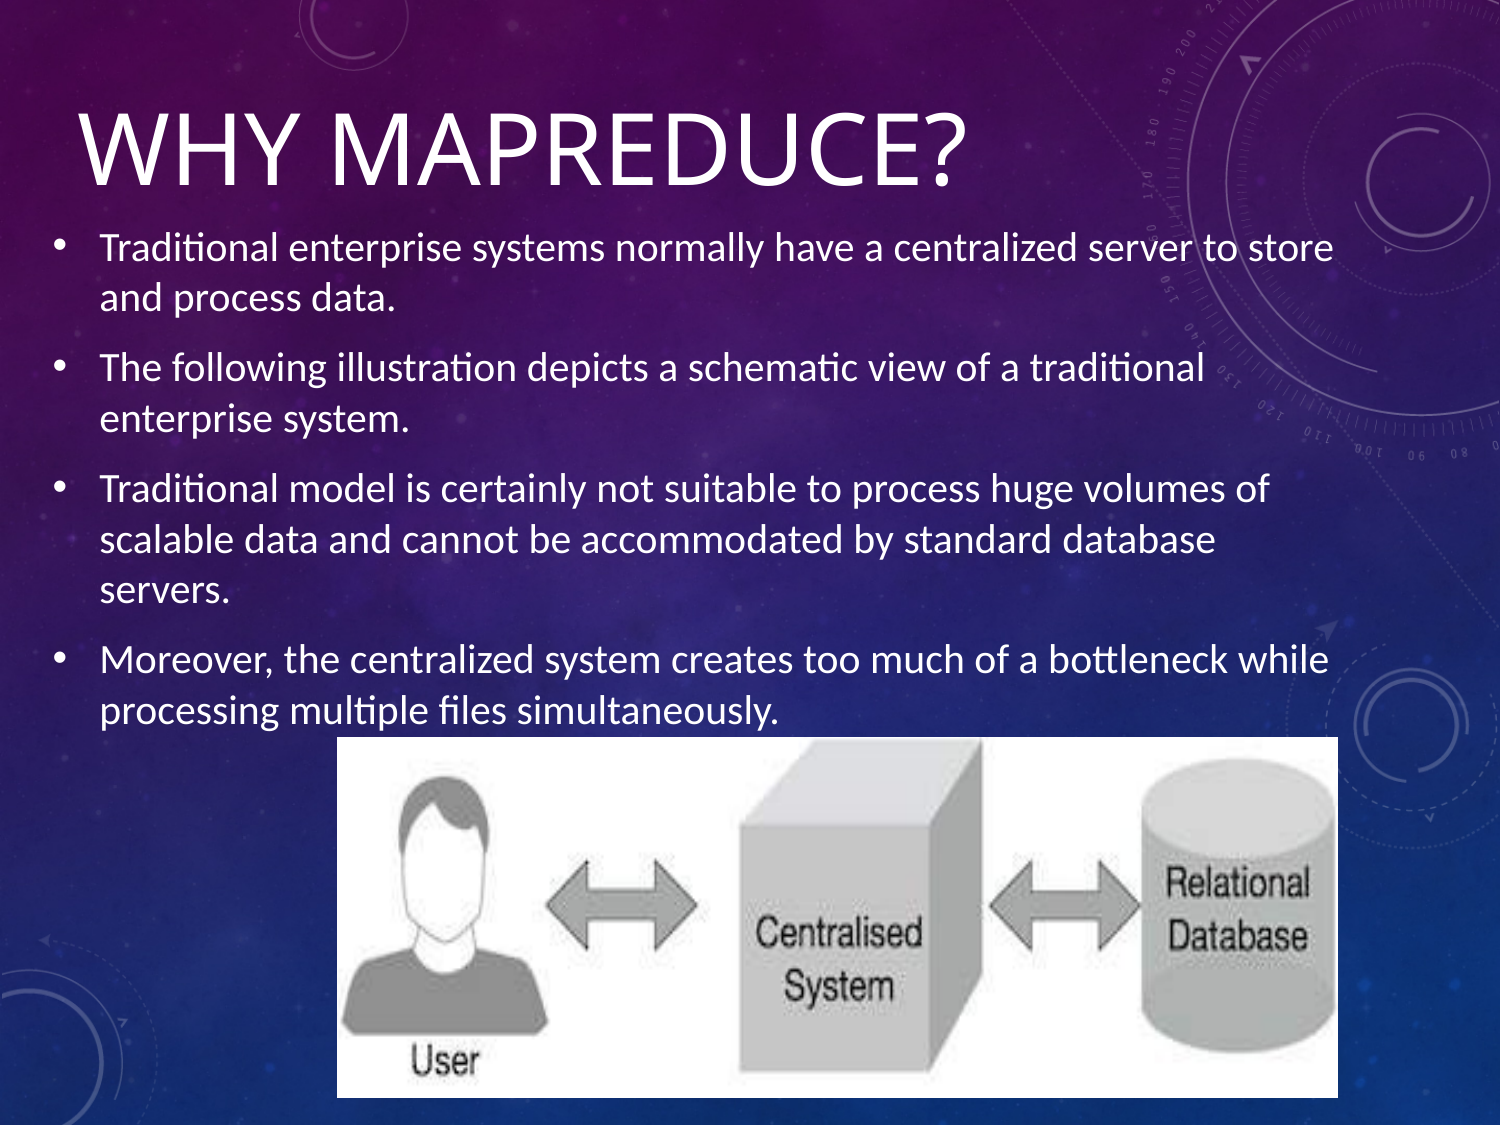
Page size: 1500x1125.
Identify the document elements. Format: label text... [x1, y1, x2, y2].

picture [0, 0, 1500, 1125]
title Why MapReduce? [62, 56, 1360, 200]
list Traditional enterprise systems normally have a centralized server to store and process data. The following illustration depicts a schematic view of a traditional enterprise system. Traditional model is certainly not suitable to process huge volumes of scalable data and cannot be accommodated by standard database servers. Moreover, the centralized system creates too much of a bottleneck while processing multiple files simultaneously. [37, 200, 1360, 863]
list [337, 737, 1338, 1098]
